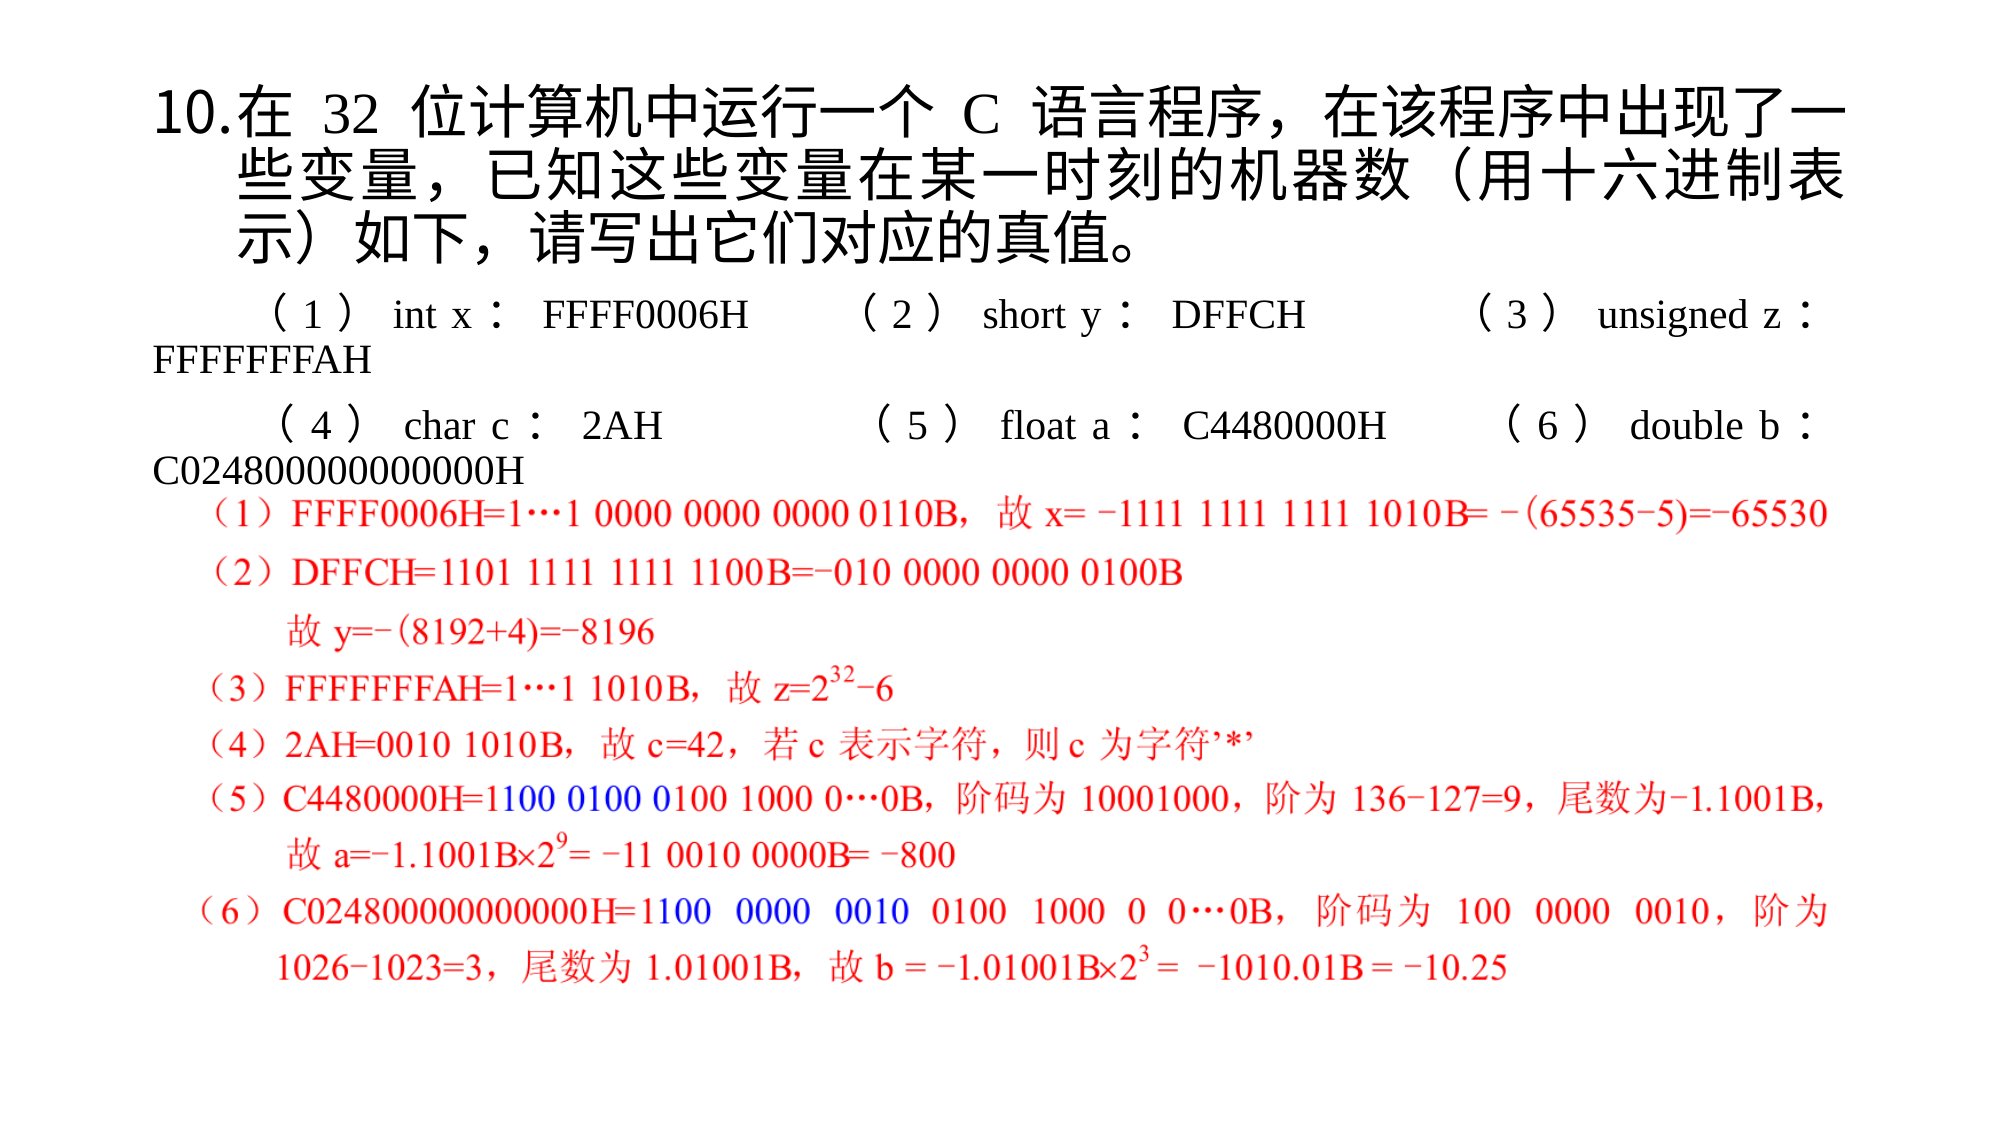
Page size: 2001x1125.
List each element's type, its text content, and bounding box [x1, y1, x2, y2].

picture [199, 488, 1836, 997]
list 在 32 位计算机中运行一个 C 语言程序，在该程序中出现了一些变量，已知这些变量在某一时刻的机器数（用十六进制表示）如下，请写出它们对应的真值。 （1）int x：FFFF0006H （2）short y：DFFCH （3）unsigned z：FFFFFFFAH （4）char c：2AH （5）float a：C4480000H （6）double b：C024800000000000H [137, 75, 1863, 1014]
